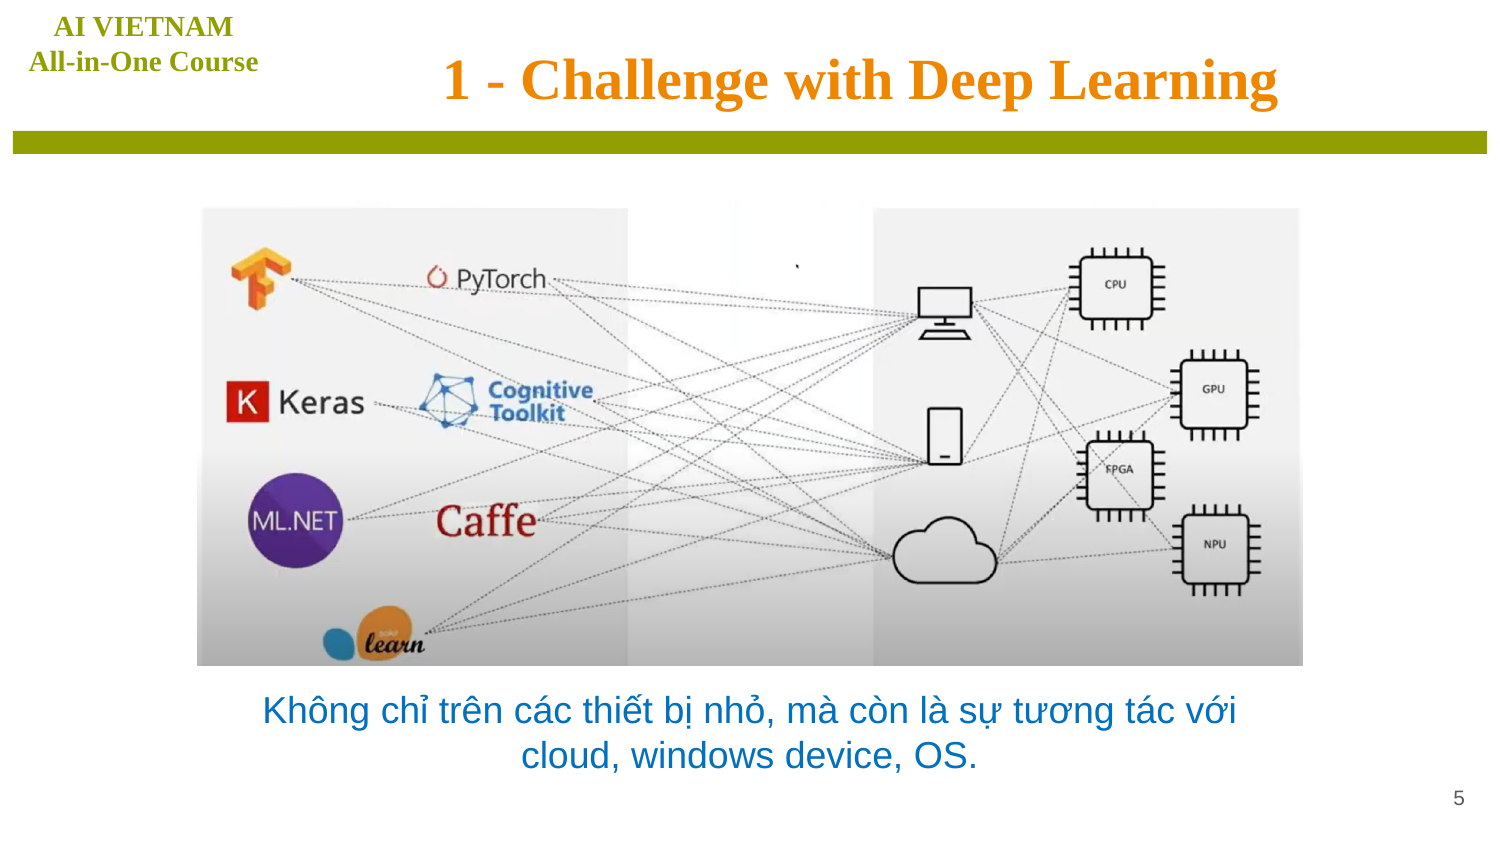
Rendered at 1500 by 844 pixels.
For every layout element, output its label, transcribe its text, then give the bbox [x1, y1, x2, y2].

text_box Không chỉ trên các thiết bị nhỏ, mà còn là sự tương tác với cloud, windows device, OS. [205, 675, 1295, 765]
slide_number ‹#› [1389, 764, 1480, 830]
picture [196, 198, 1304, 667]
text_box AI VIETNAM All-in-One Course [12, 0, 275, 86]
text_box [12, 130, 1488, 154]
title 1 - Challenge with Deep Learning [357, 26, 1366, 120]
